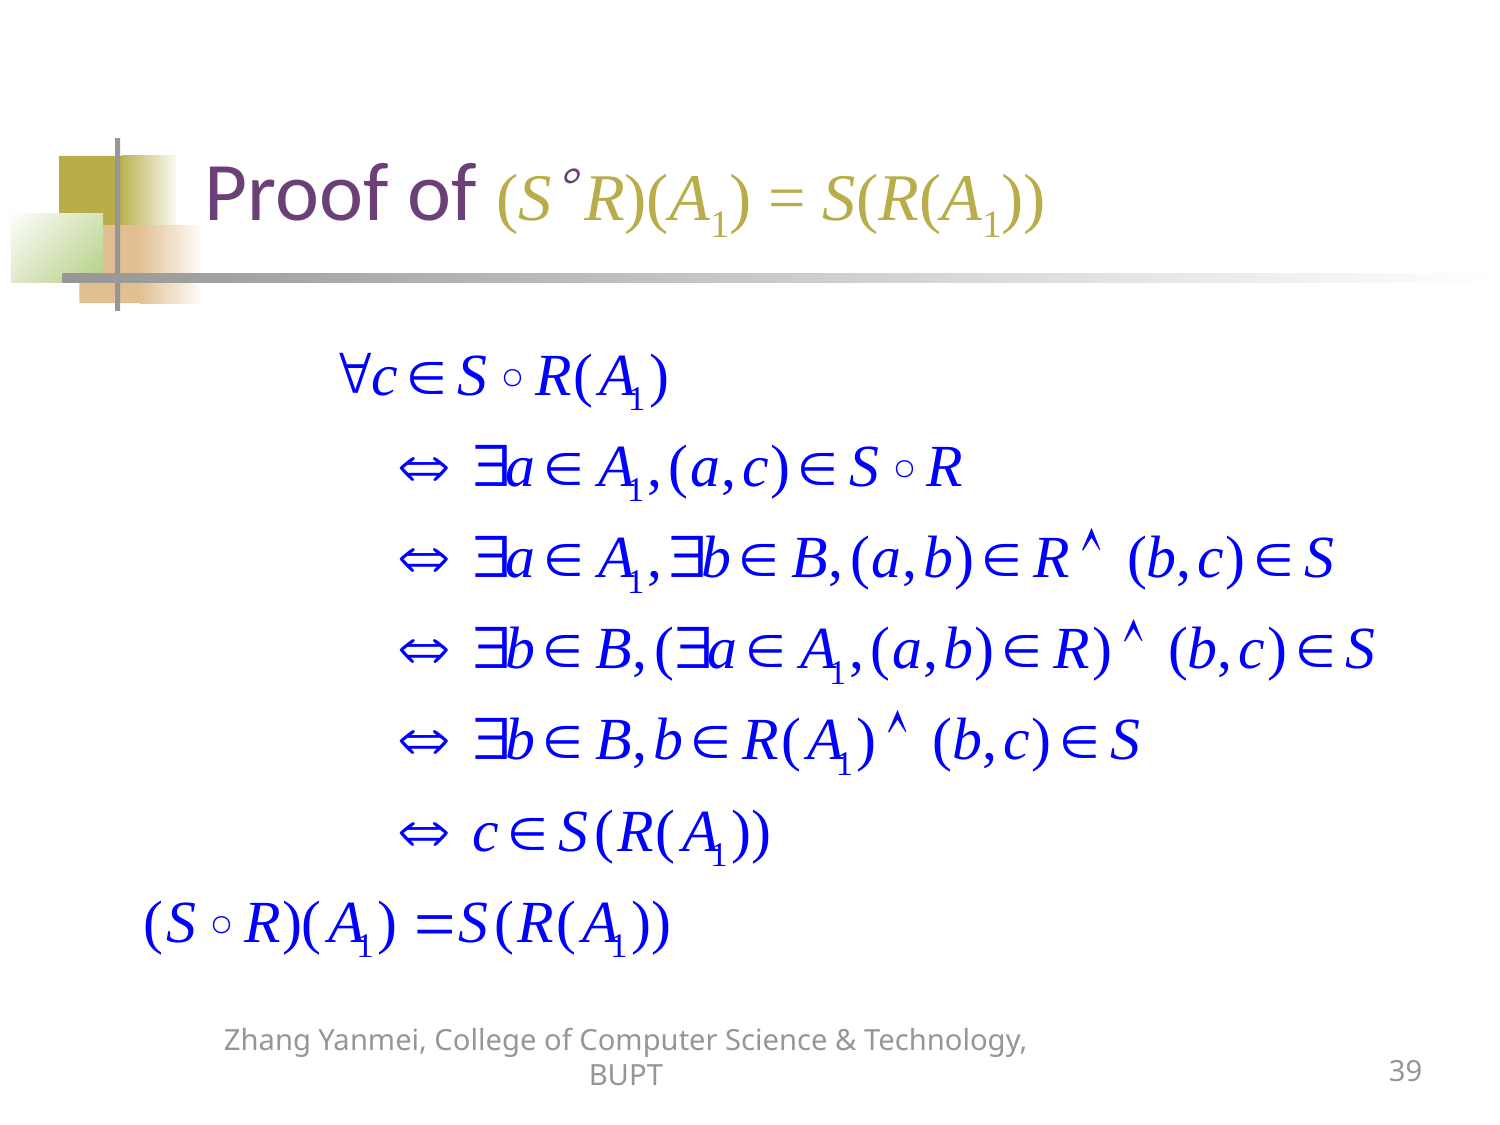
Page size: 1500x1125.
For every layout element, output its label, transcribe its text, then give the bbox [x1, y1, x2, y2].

slide_number 39 [1124, 1024, 1438, 1101]
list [135, 334, 1394, 969]
title Proof of (S R)(A1) = S(R(A1)) [189, 65, 1469, 253]
footer Zhang Yanmei, College of Computer Science & Technology, BUPT [189, 1022, 1063, 1099]
